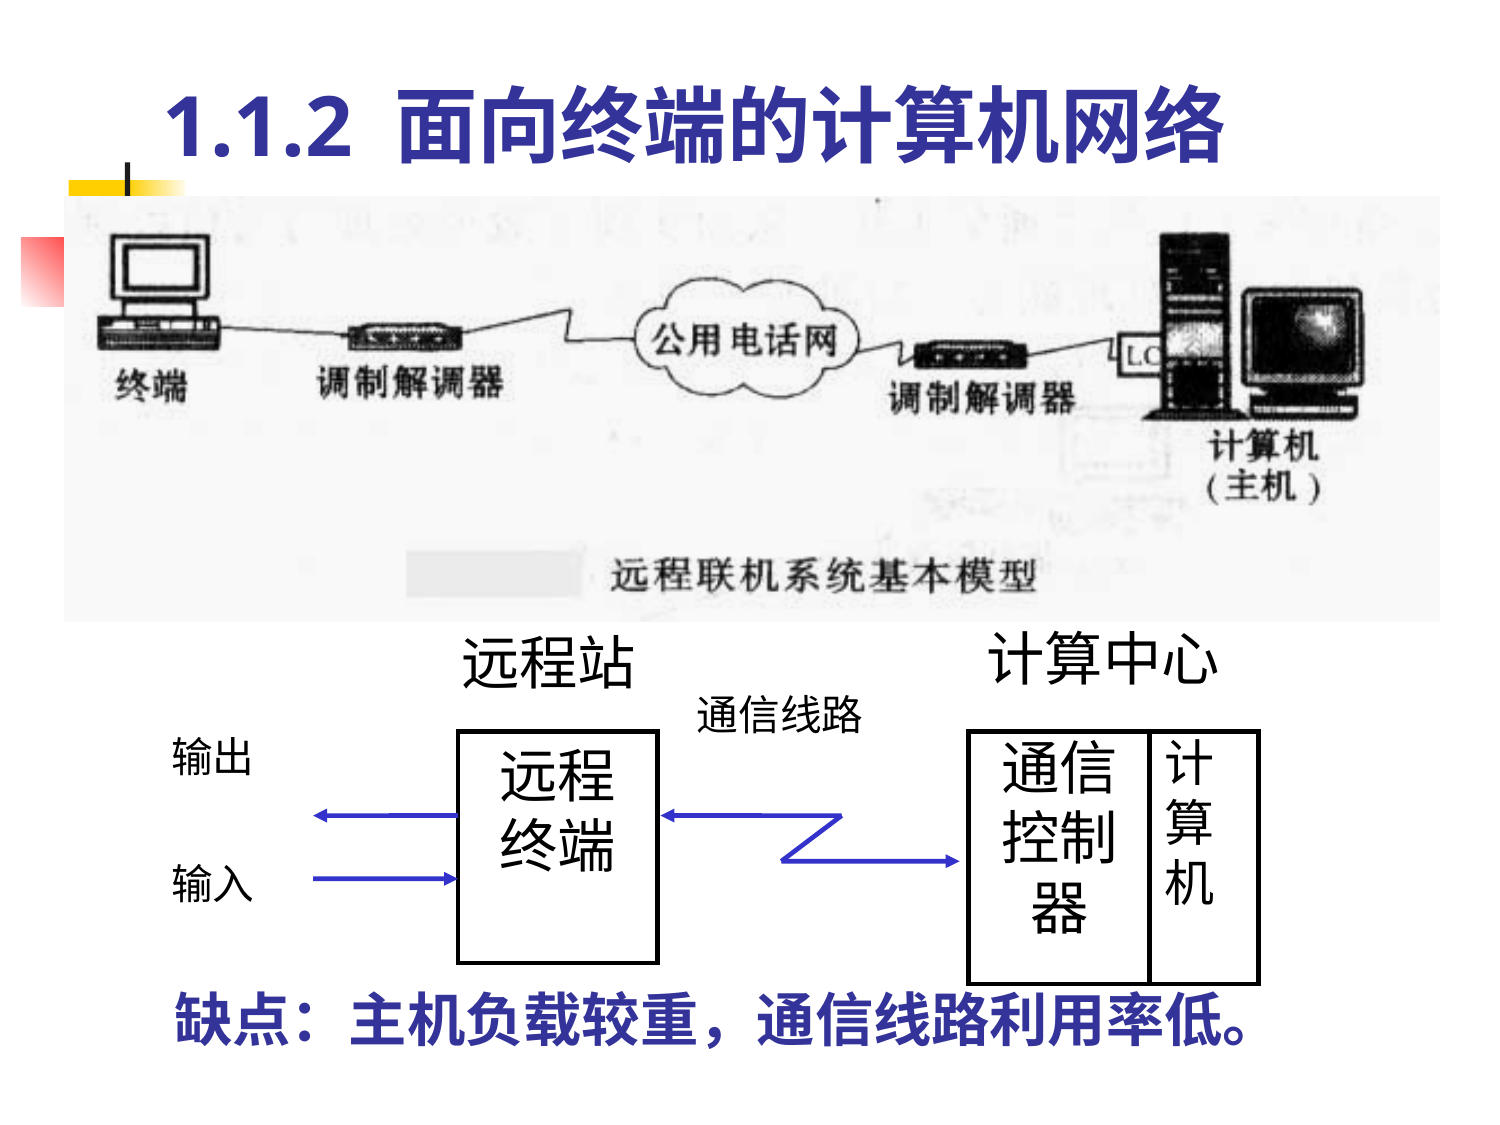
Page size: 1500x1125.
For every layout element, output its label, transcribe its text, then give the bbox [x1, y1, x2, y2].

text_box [170, 621, 1259, 985]
text_box 缺点：主机负载较重，通信线路利用率低。 [159, 976, 1335, 1076]
picture [64, 196, 1441, 622]
title 1.1.2 面向终端的计算机网络 [147, 54, 1459, 181]
